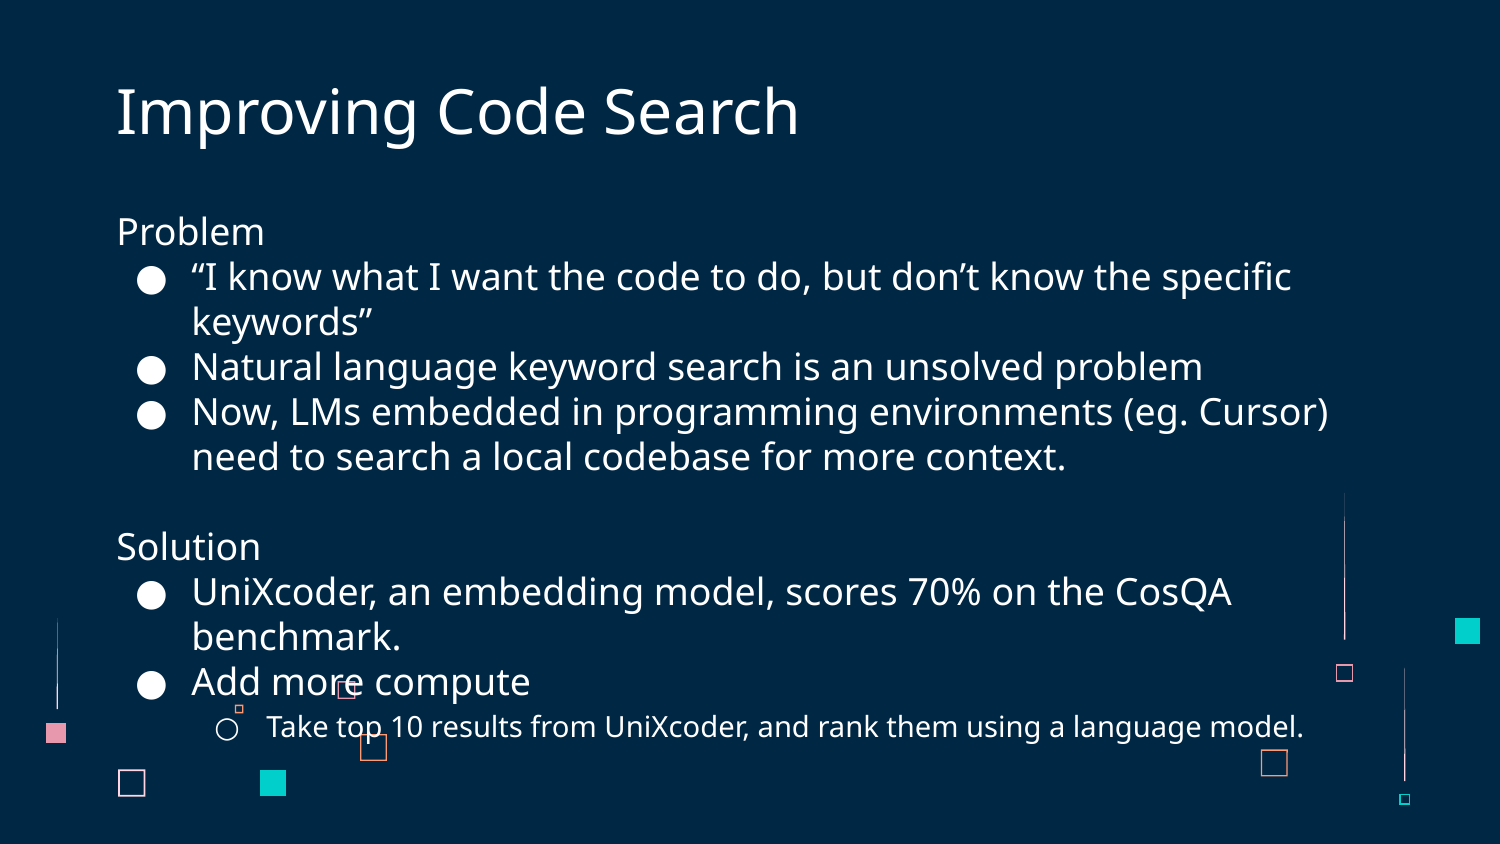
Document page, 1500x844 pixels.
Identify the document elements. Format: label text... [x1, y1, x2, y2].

list Problem “I know what I want the code to do, but don’t know the specific keywords” Natural language keyword search is an unsolved problem Now, LMs embedded in programming environments (eg. Cursor) need to search a local codebase for more context. Solution UniXcoder, an embedding model, scores 70% on the CosQA benchmark. Add more compute Take top 10 results from UniXcoder, and rank them using a language model. [101, 193, 1403, 746]
title Improving Code Search [101, 67, 1159, 163]
